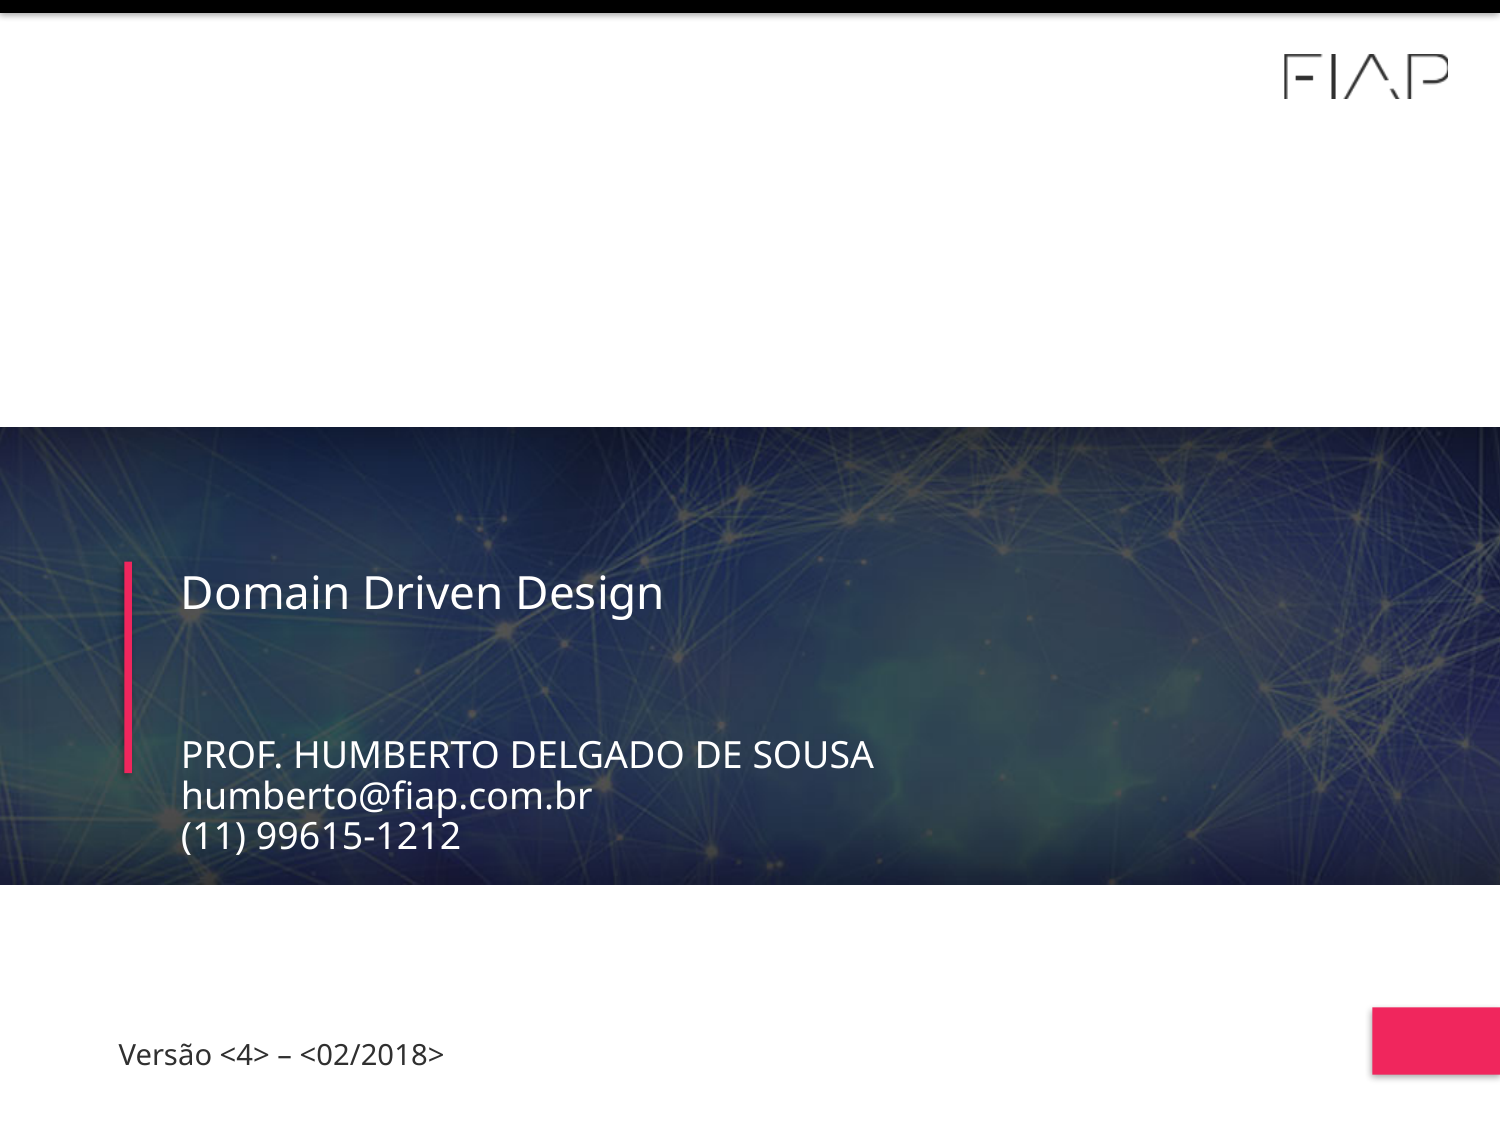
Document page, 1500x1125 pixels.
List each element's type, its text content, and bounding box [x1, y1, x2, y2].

picture [1283, 53, 1449, 99]
text_box [0, 0, 1500, 14]
text_box Versão <4> – <02/2018> [103, 1032, 698, 1079]
text_box [1372, 1007, 1500, 1075]
picture [0, 426, 1500, 885]
